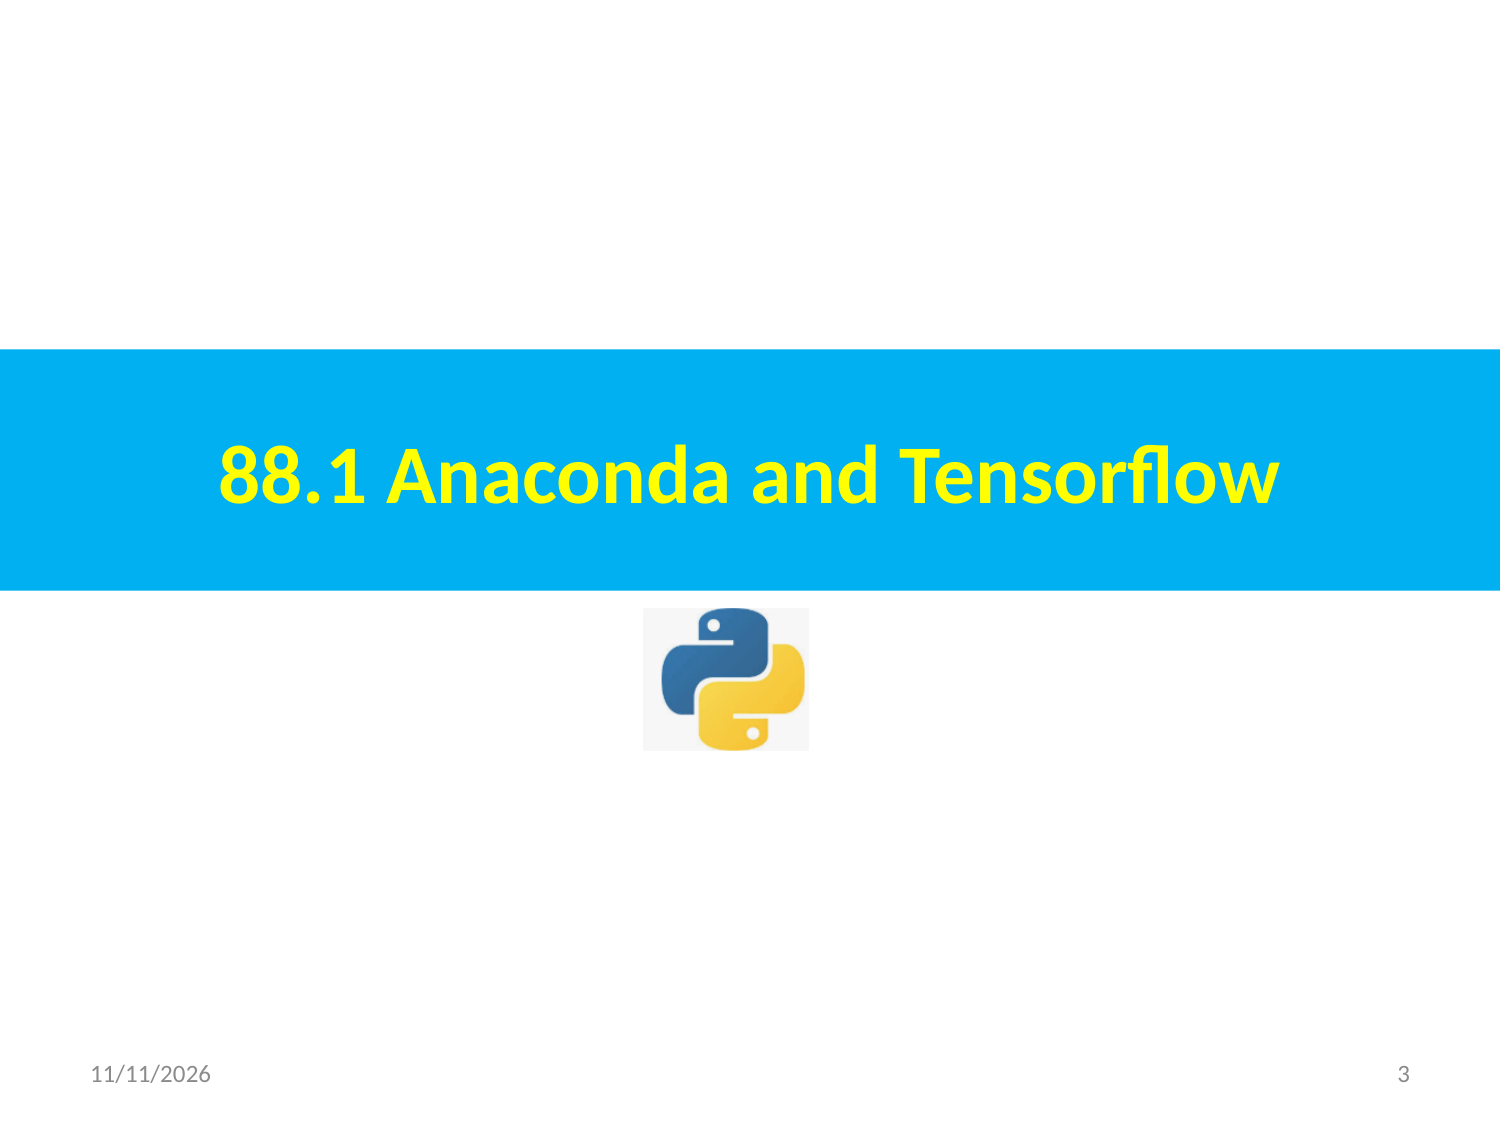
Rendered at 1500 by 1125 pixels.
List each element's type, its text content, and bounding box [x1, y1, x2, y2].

title 88.1 Anaconda and Tensorflow [0, 349, 1500, 591]
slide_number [75, 1042, 425, 1103]
slide_number 3 [1074, 1042, 1425, 1103]
picture [643, 606, 809, 752]
